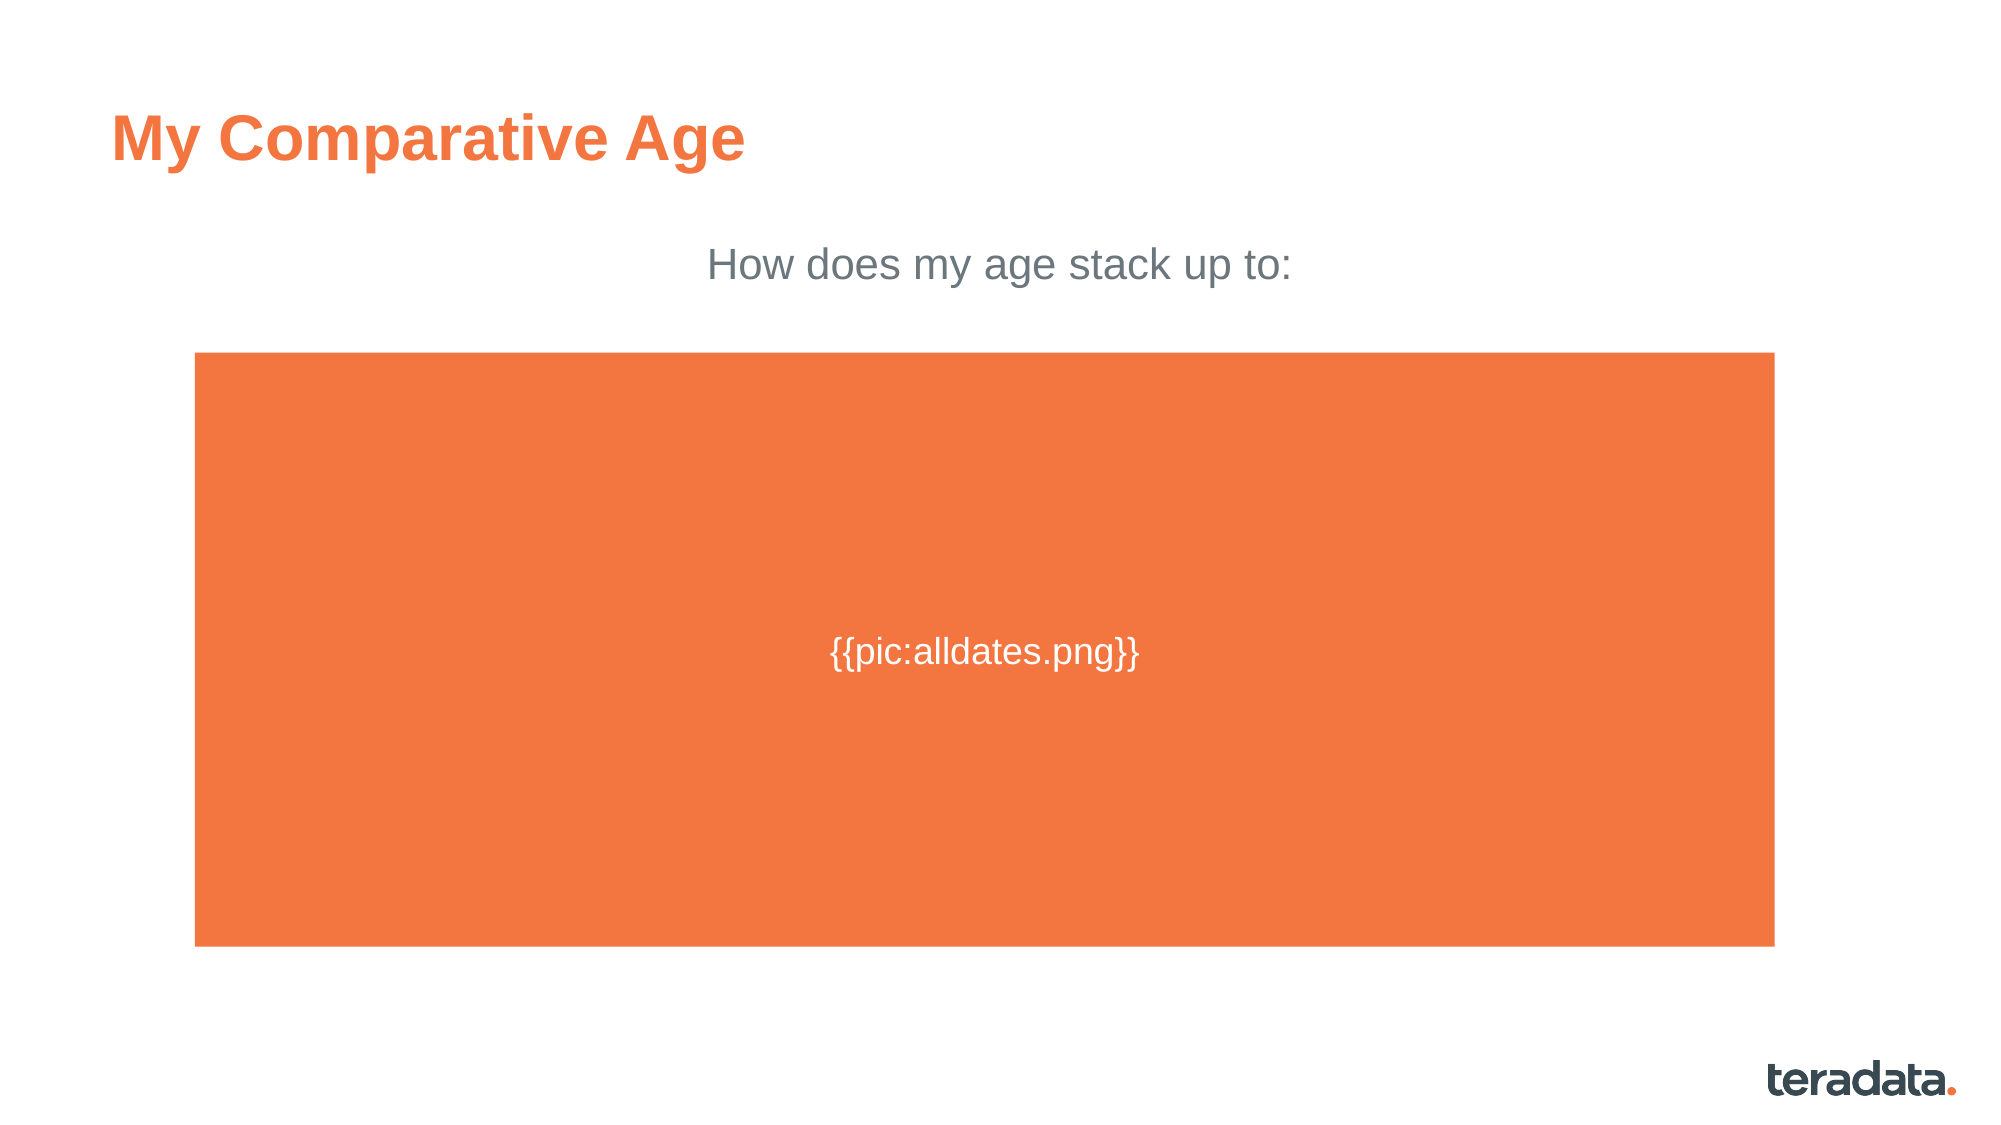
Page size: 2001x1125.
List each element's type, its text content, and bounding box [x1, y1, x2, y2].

text_box {{pic:alldates.png}} [194, 352, 1776, 948]
title My Comparative Age [96, 64, 1822, 183]
picture [1768, 1060, 1956, 1096]
list How does my age stack up to: [489, 217, 1511, 335]
